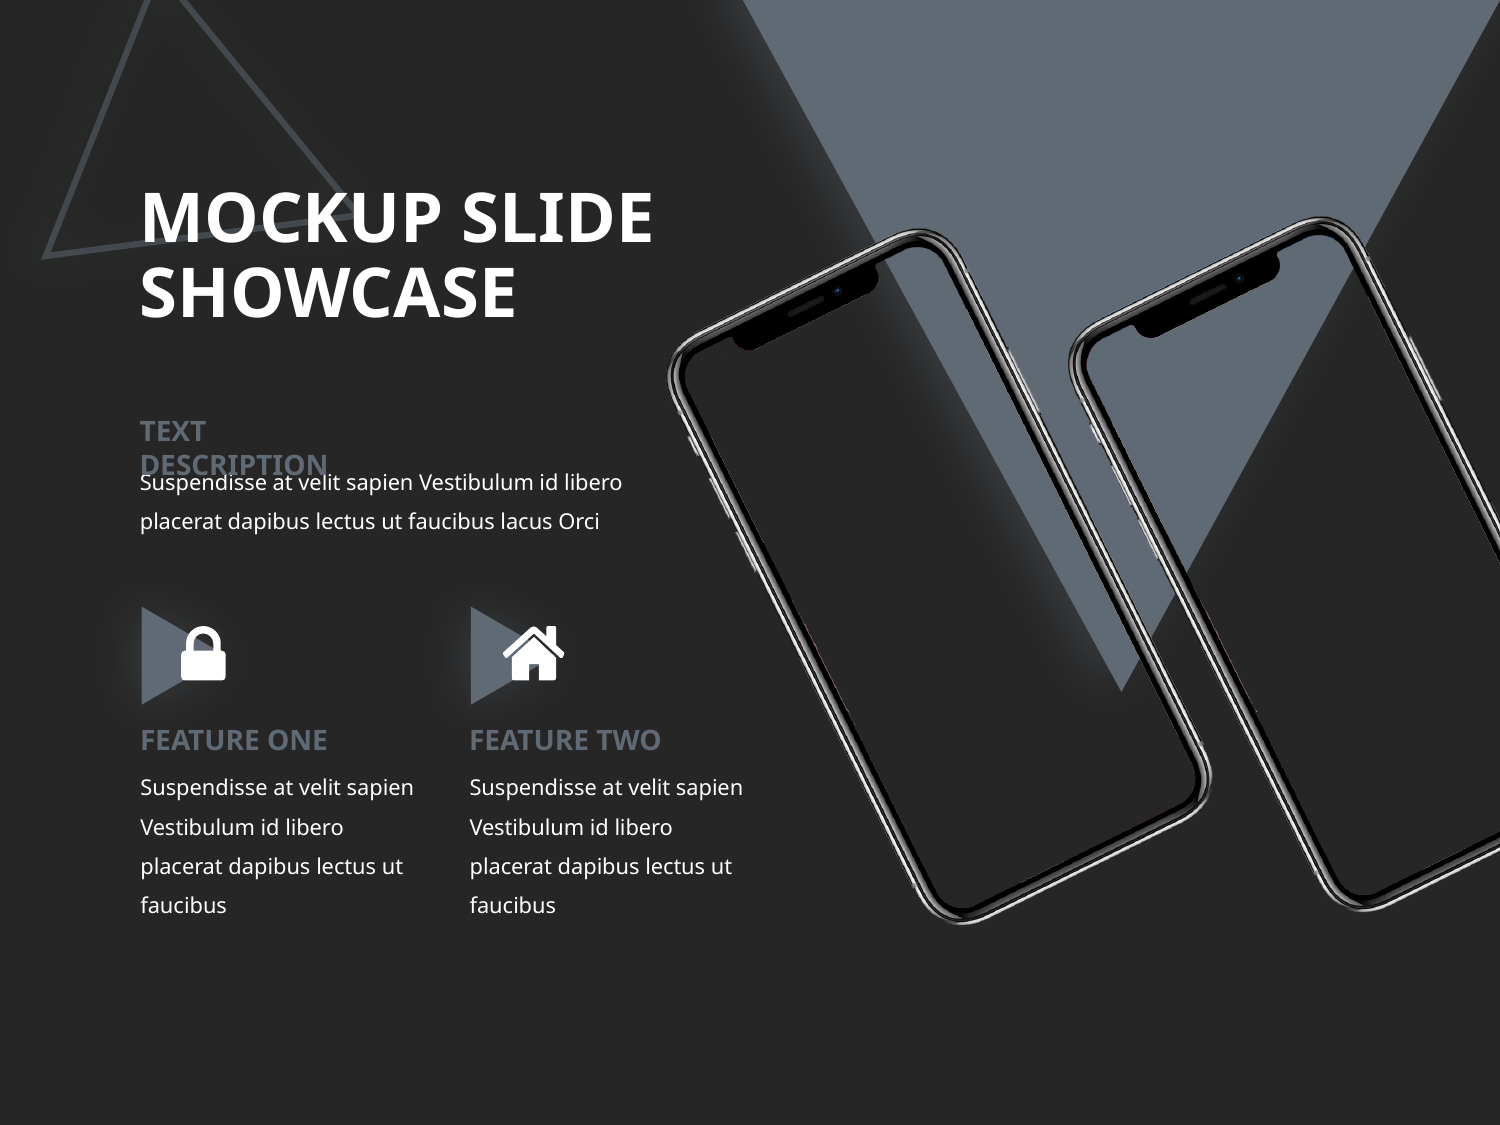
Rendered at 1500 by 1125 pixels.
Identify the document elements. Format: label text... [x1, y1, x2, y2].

text_box Suspendisse at velit sapien Vestibulum id libero placerat dapibus lectus ut faucibus [125, 753, 442, 926]
text_box [530, 665, 538, 672]
text_box FEATURE TWO [454, 715, 730, 764]
title MOCKUP SLIDE SHOWCASE [124, 139, 758, 377]
text_box [194, 637, 213, 650]
text_box [140, 604, 189, 707]
text_box FEATURE ONE [125, 715, 401, 764]
text_box [181, 626, 226, 681]
text_box [503, 626, 565, 681]
text_box Suspendisse at velit sapien Vestibulum id libero placerat dapibus lectus ut faucibus [454, 753, 753, 926]
text_box [44, 0, 298, 258]
text_box Suspendisse at velit sapien Vestibulum id libero placerat dapibus lectus ut faucibus lacus Orci [124, 448, 643, 542]
text_box [741, 0, 1500, 283]
text_box [469, 604, 530, 707]
picture [619, 172, 1500, 973]
text_box TEXT DESCRIPTION [124, 406, 401, 489]
